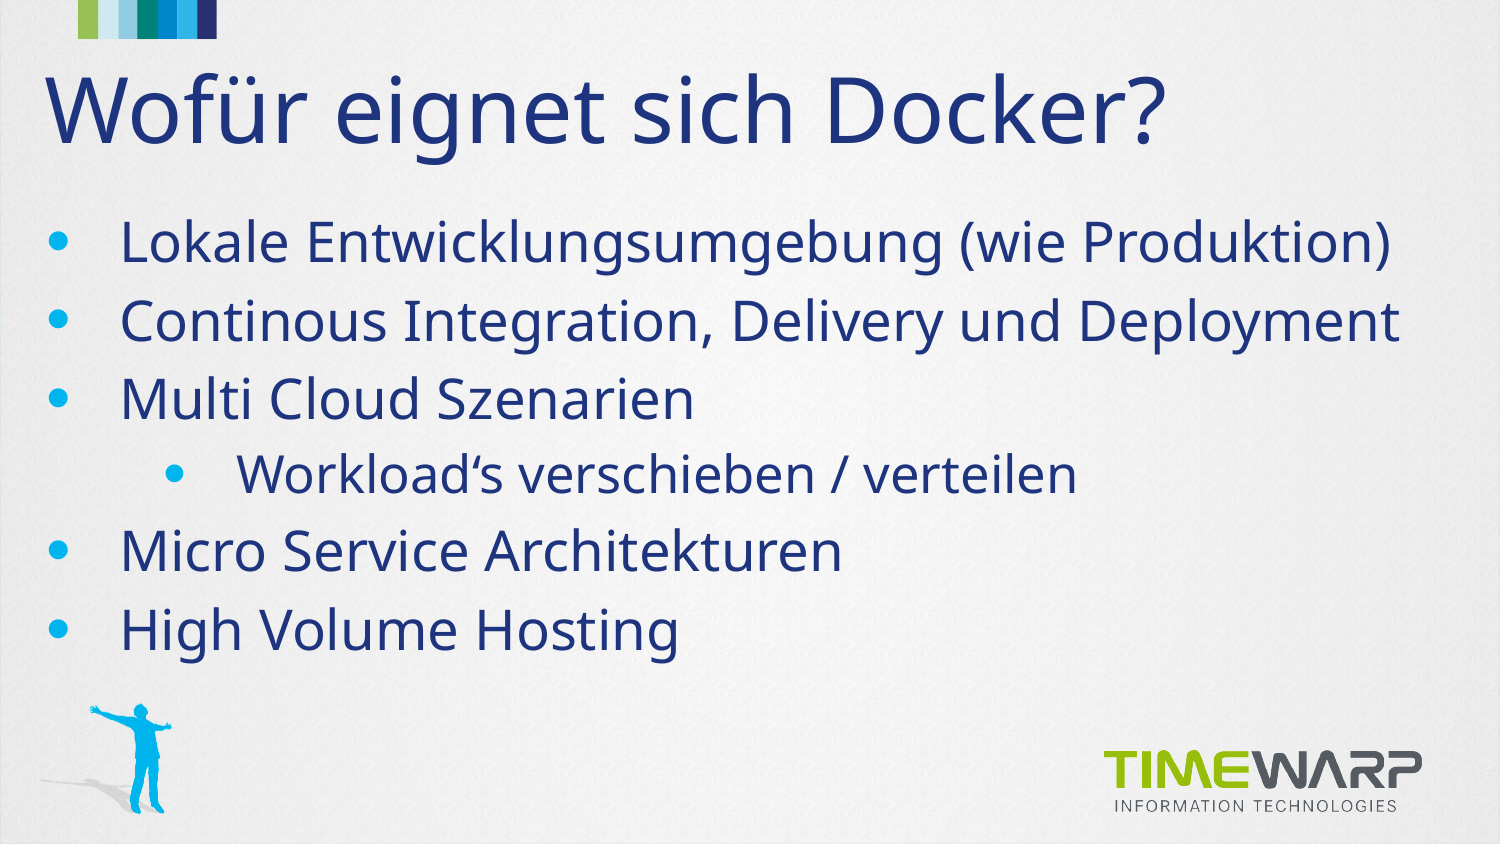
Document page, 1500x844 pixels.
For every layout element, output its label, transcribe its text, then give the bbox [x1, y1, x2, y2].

title Wofür eignet sich Docker? [29, 44, 1424, 185]
list Lokale Entwicklungsumgebung (wie Produktion) Continous Integration, Delivery und Deployment Multi Cloud Szenarien Workload‘s verschieben / verteilen Micro Service Architekturen High Volume Hosting [29, 198, 1424, 682]
picture [0, 0, 1500, 844]
